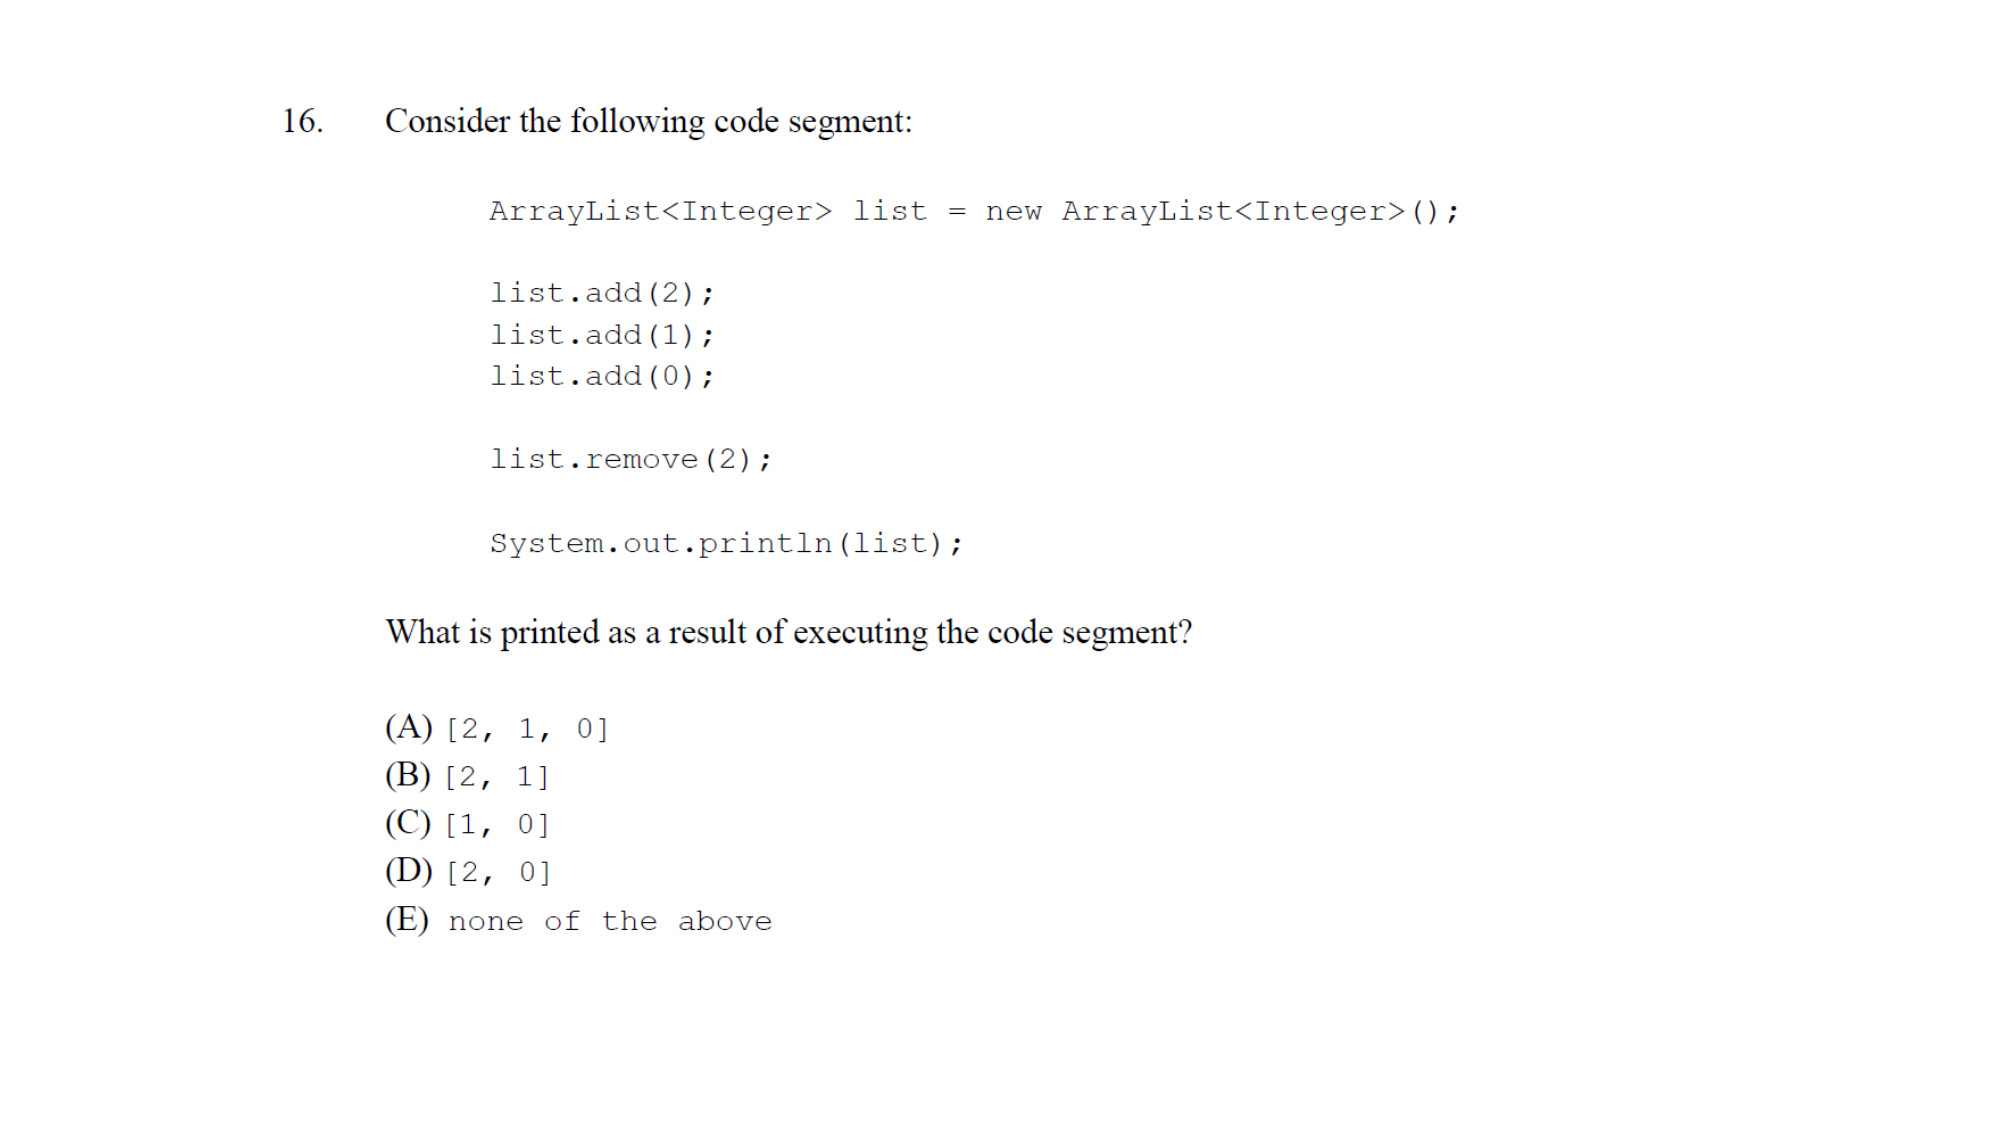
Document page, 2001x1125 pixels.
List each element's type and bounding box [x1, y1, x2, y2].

picture [277, 98, 1473, 946]
